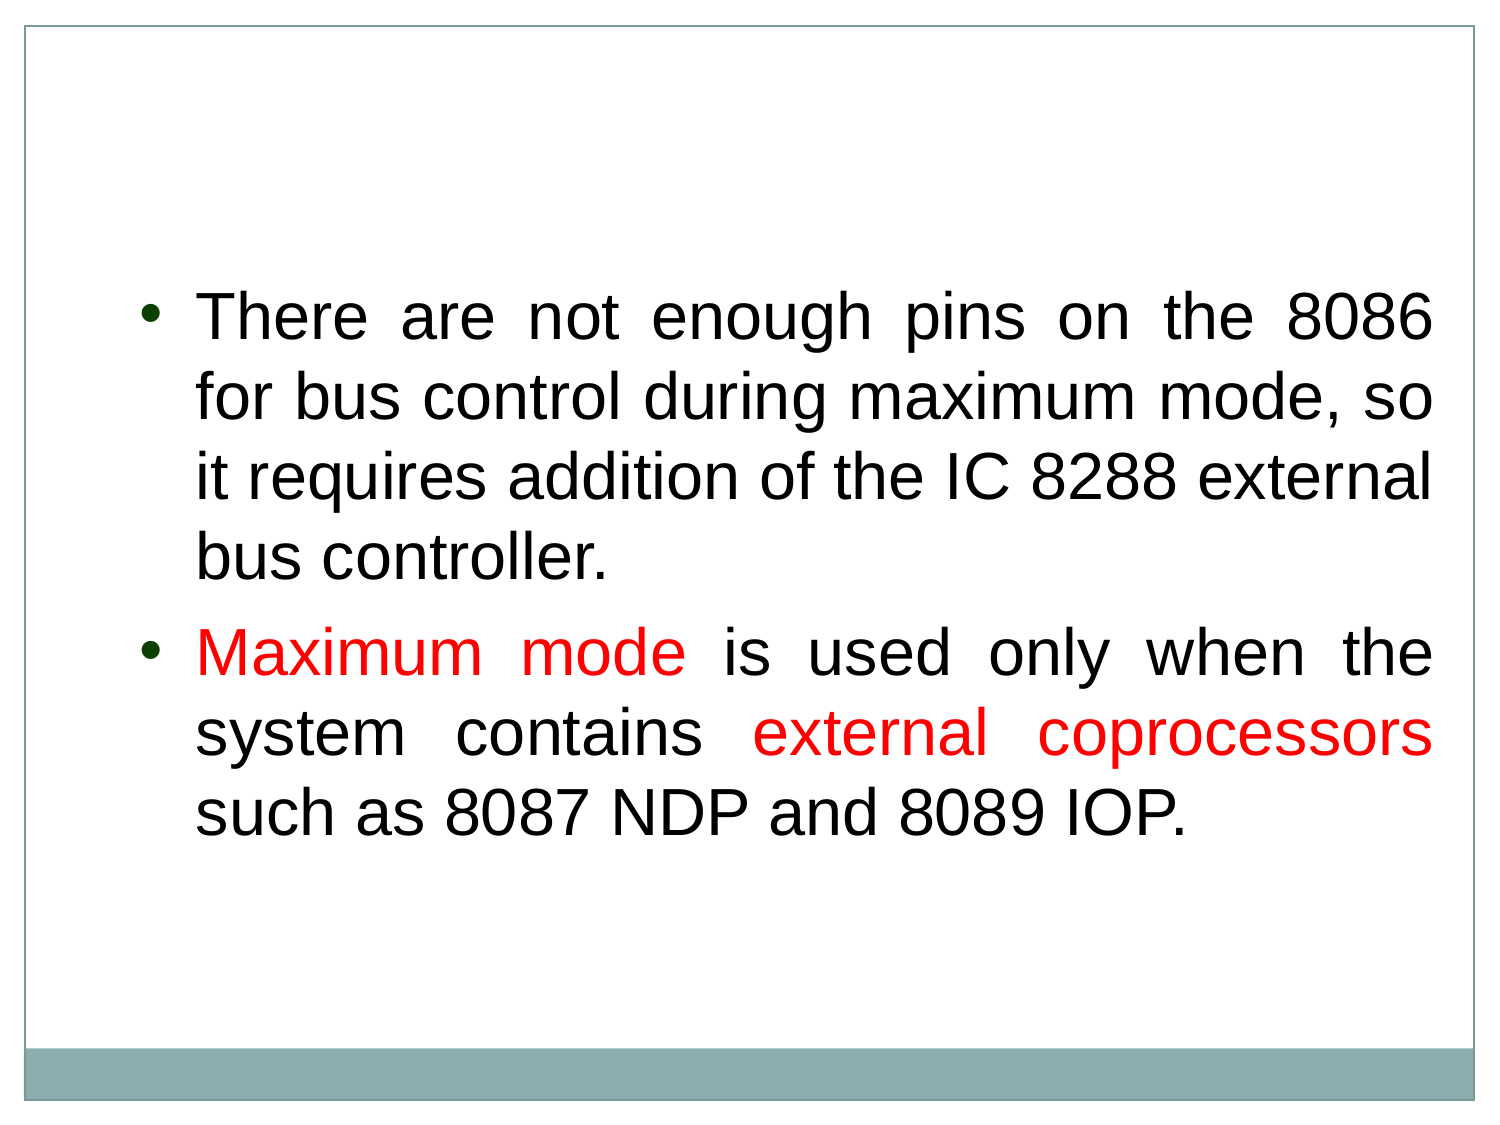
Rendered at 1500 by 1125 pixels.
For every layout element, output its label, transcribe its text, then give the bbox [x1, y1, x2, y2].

text_box There are not enough pins on the 8086 for bus control during maximum mode, so it requires addition of the IC 8288 external bus controller. Maximum mode is used only when the system contains external coprocessors such as 8087 NDP and 8089 IOP. [125, 265, 1450, 857]
